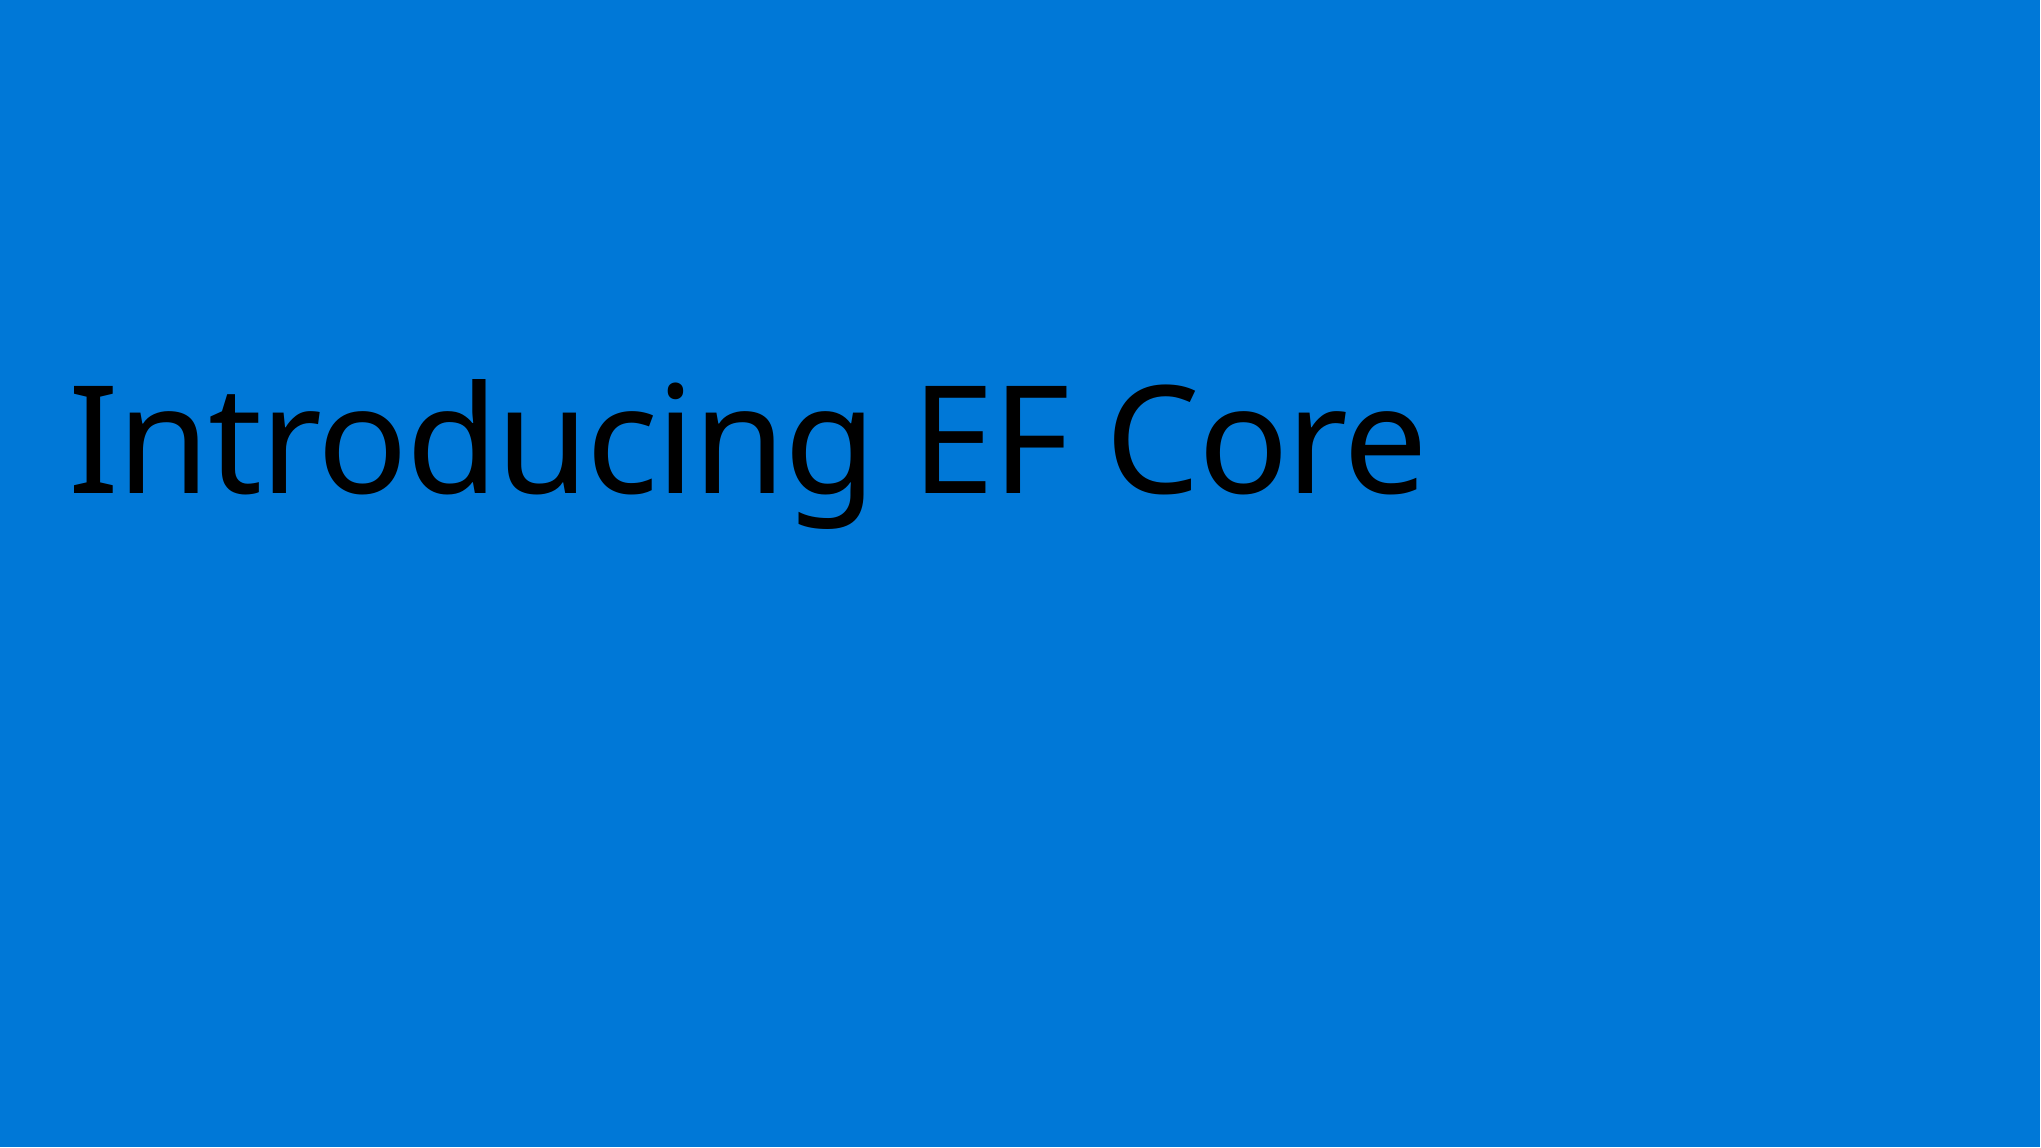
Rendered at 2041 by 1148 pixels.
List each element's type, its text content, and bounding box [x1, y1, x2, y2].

title Introducing EF Core [45, 348, 1996, 543]
